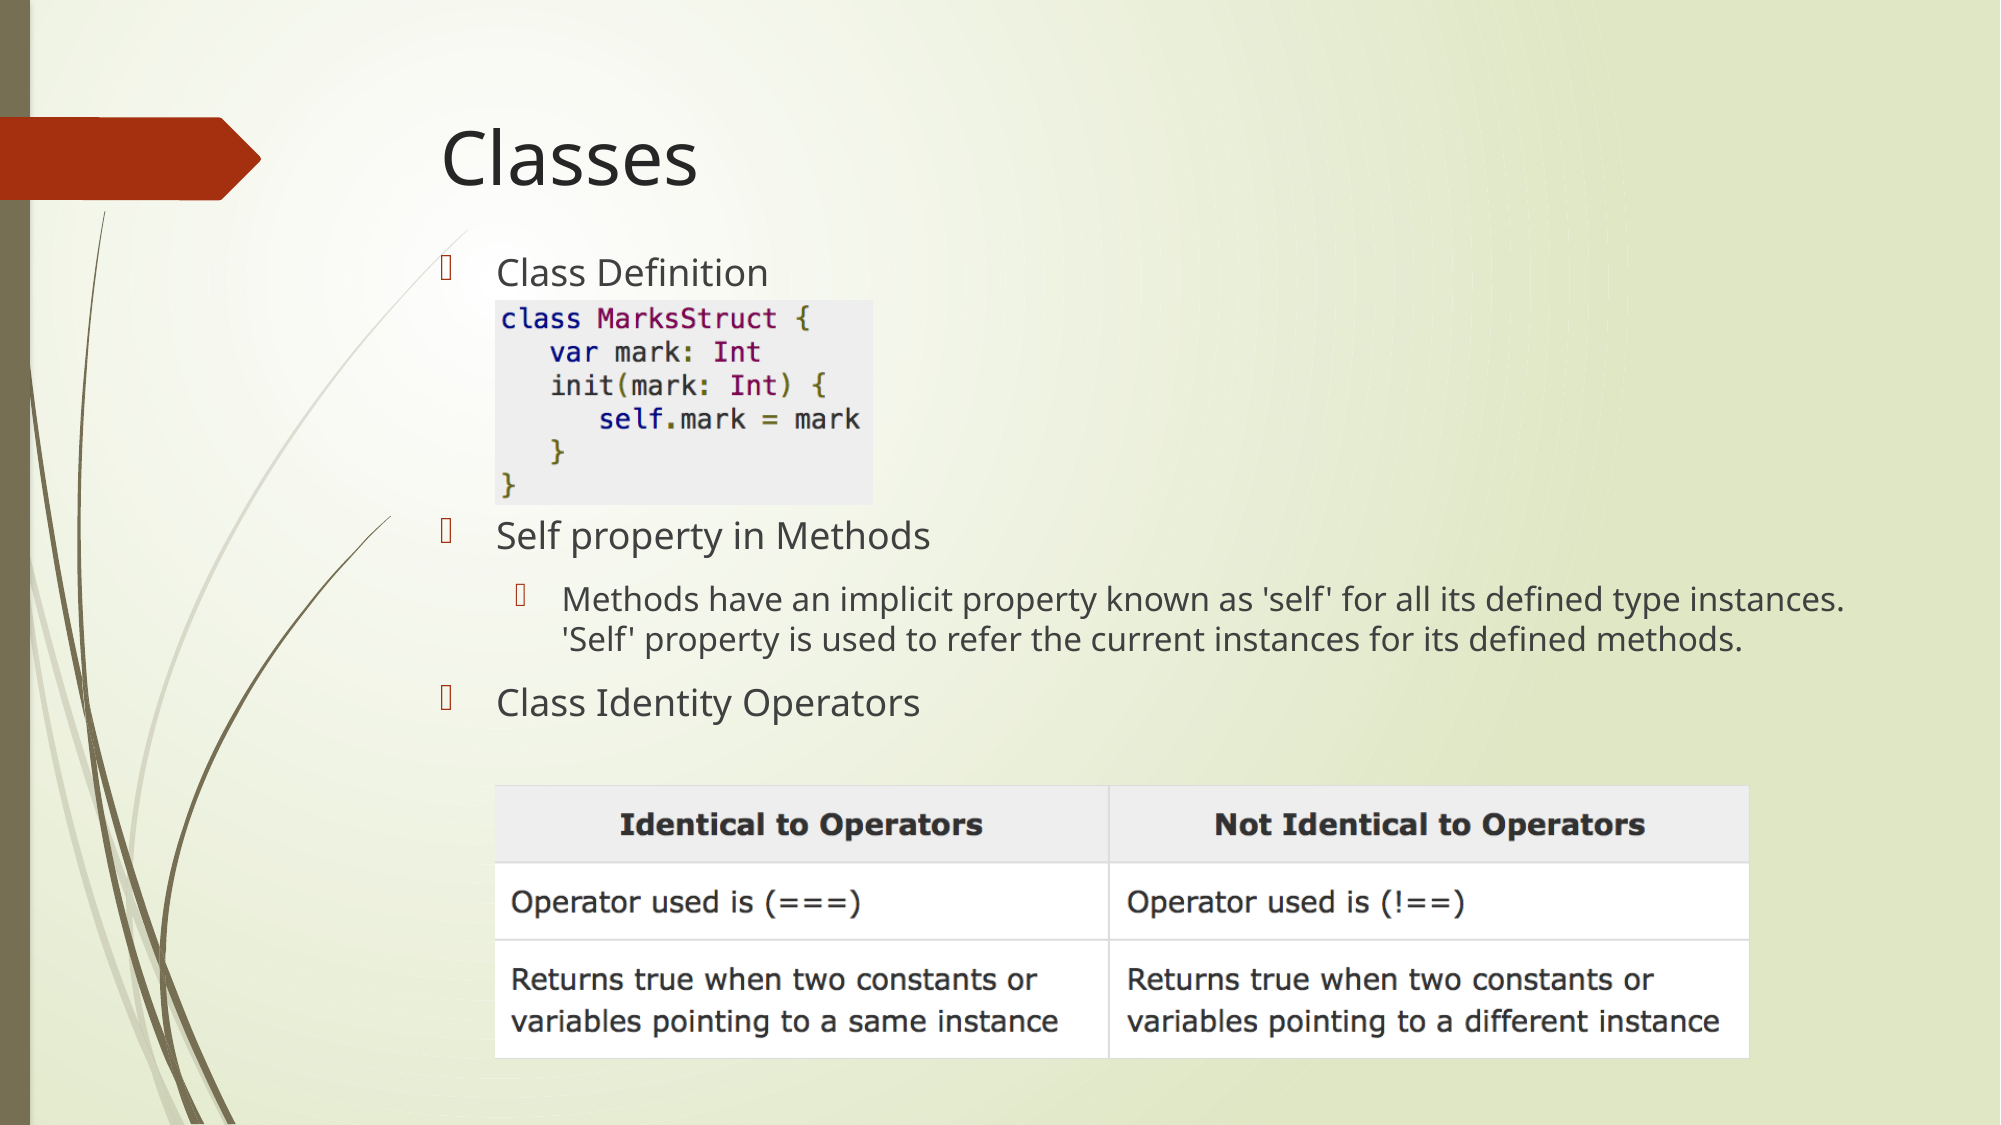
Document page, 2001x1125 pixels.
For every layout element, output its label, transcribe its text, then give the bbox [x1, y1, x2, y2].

title Classes [425, 102, 1888, 241]
picture [494, 785, 1750, 1059]
picture [494, 300, 873, 505]
list Class Definition Self property in Methods Methods have an implicit property known as 'self' for all its defined type instances. 'Self' property is used to refer the current instances for its defined methods. Class Identity Operators [424, 241, 1888, 1085]
